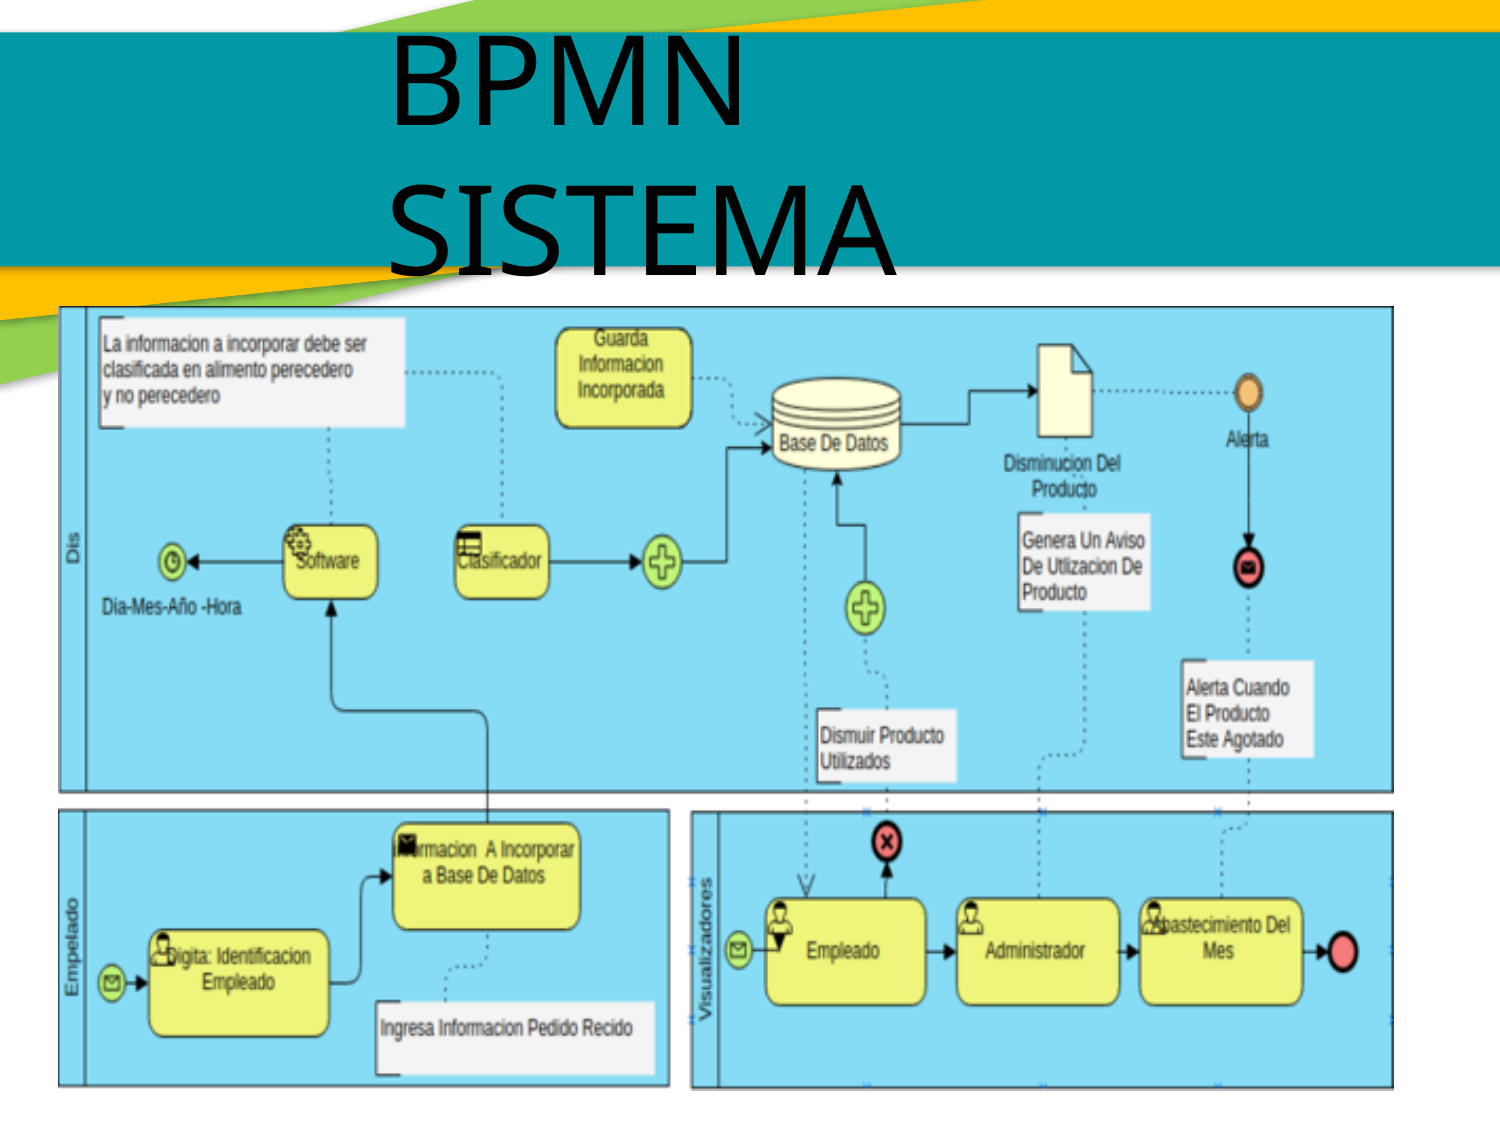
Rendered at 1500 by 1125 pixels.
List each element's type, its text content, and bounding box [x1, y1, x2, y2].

picture [58, 305, 1395, 1091]
text_box BPMN SISTEMA [370, 0, 1256, 304]
